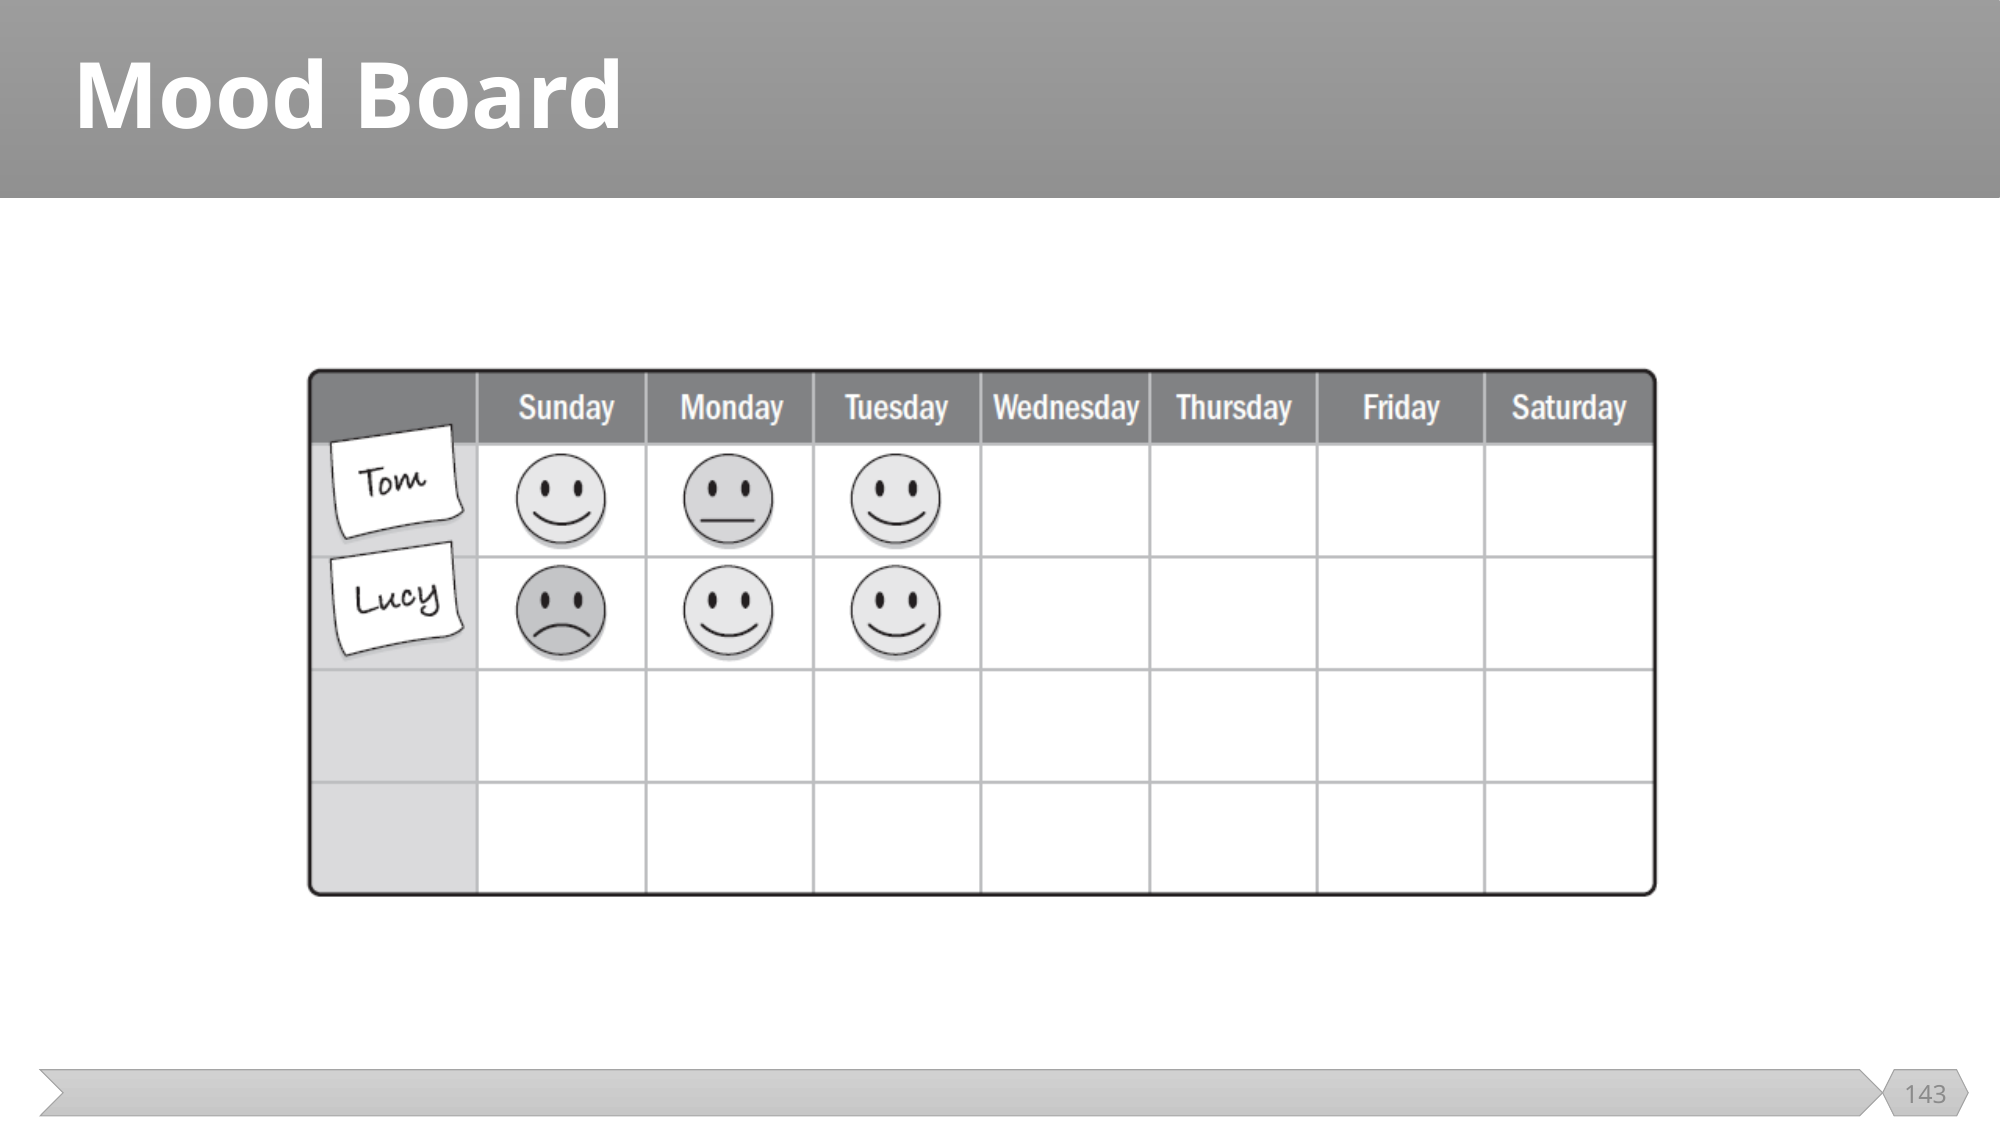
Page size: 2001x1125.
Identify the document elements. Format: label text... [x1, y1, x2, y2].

title Mood Board [56, 0, 1969, 199]
slide_number 143 [1882, 1065, 1969, 1125]
picture [296, 349, 1671, 911]
